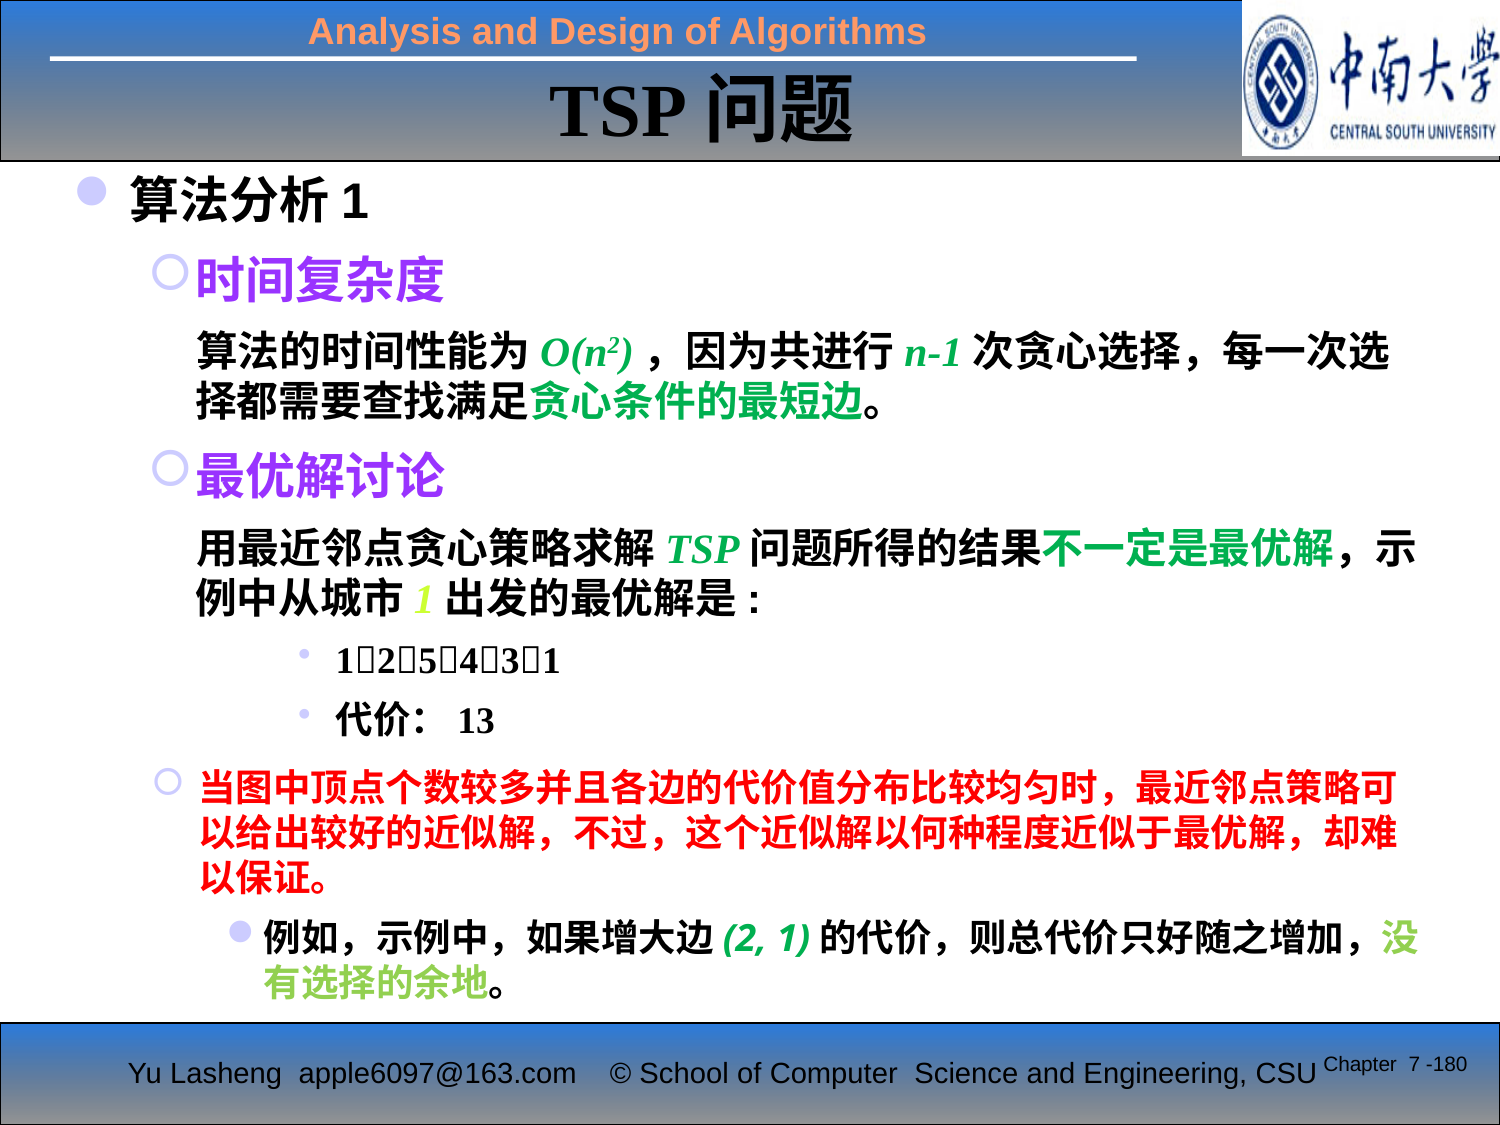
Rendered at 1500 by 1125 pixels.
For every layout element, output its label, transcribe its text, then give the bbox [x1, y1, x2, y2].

text_box 当图中顶点个数较多并且各边的代价值分布比较均匀时，最近邻点策略可以给出较好的近似解，不过，这个近似解以何种程度近似于最优解，却难以保证。 例如，示例中，如果增大边(2, 1)的代价，则总代价只好随之增加，没有选择的余地。 [61, 701, 1445, 1125]
text_box TSP问题 [0, 54, 887, 160]
slide_number Chapter 7 -180 [1293, 1042, 1483, 1118]
picture [1242, 0, 1500, 156]
list 算法分析1 时间复杂度 算法的时间性能为O(n2)，因为共进行n-1次贪心选择，每一次选择都需要查找满足贪心条件的最短边。 最优解讨论 用最近邻点贪心策略求解TSP问题所得的结果不一定是最优解，示例中从城市1出发的最优解是: 125431 代价：13 [57, 160, 1443, 918]
